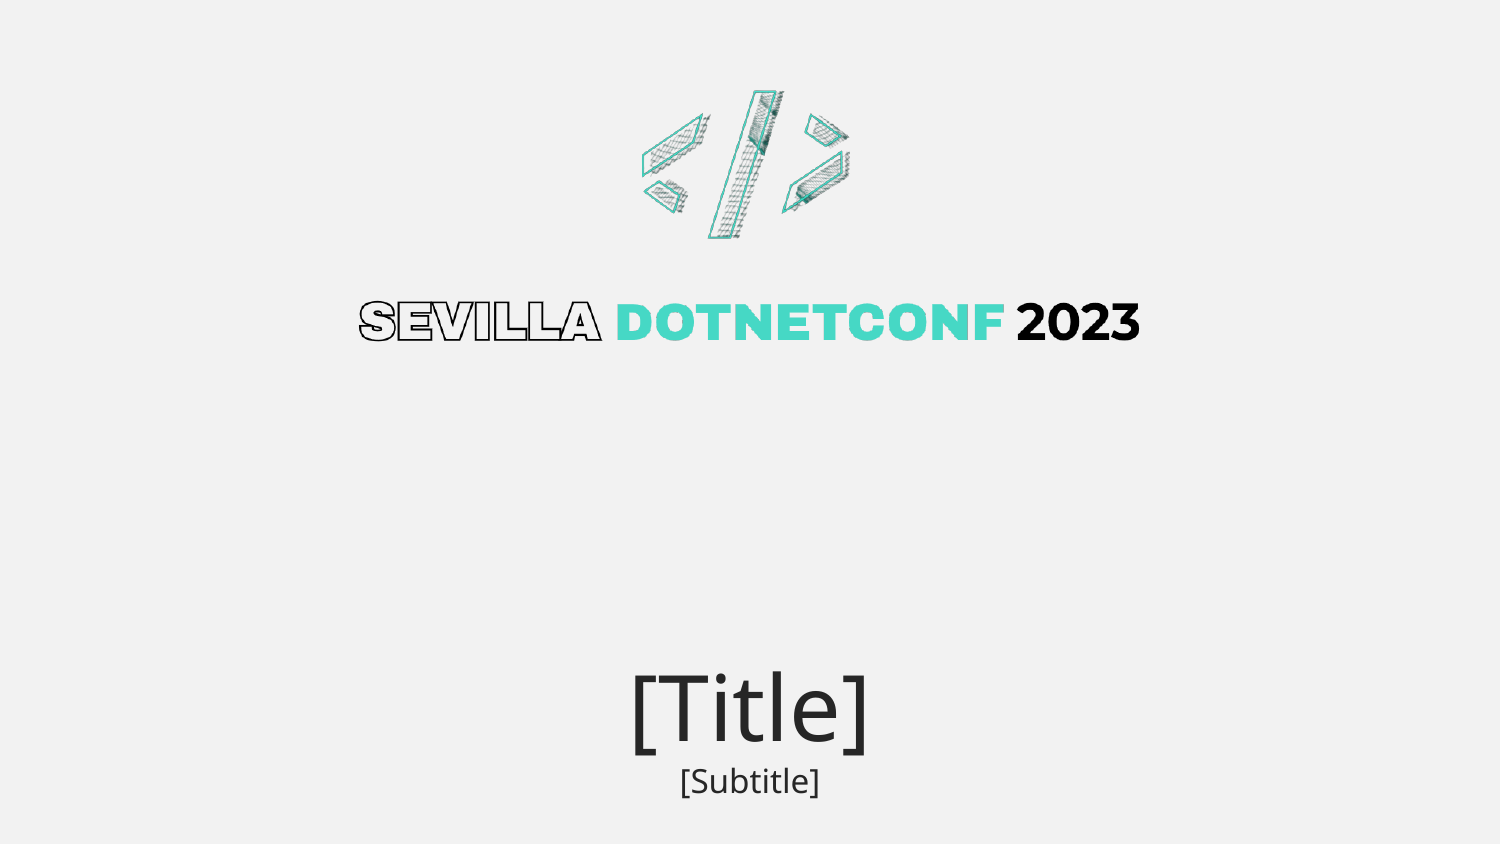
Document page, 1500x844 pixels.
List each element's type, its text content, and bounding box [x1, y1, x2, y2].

title [Title] [Subtitle] [51, 622, 1449, 828]
picture [342, 0, 1158, 361]
